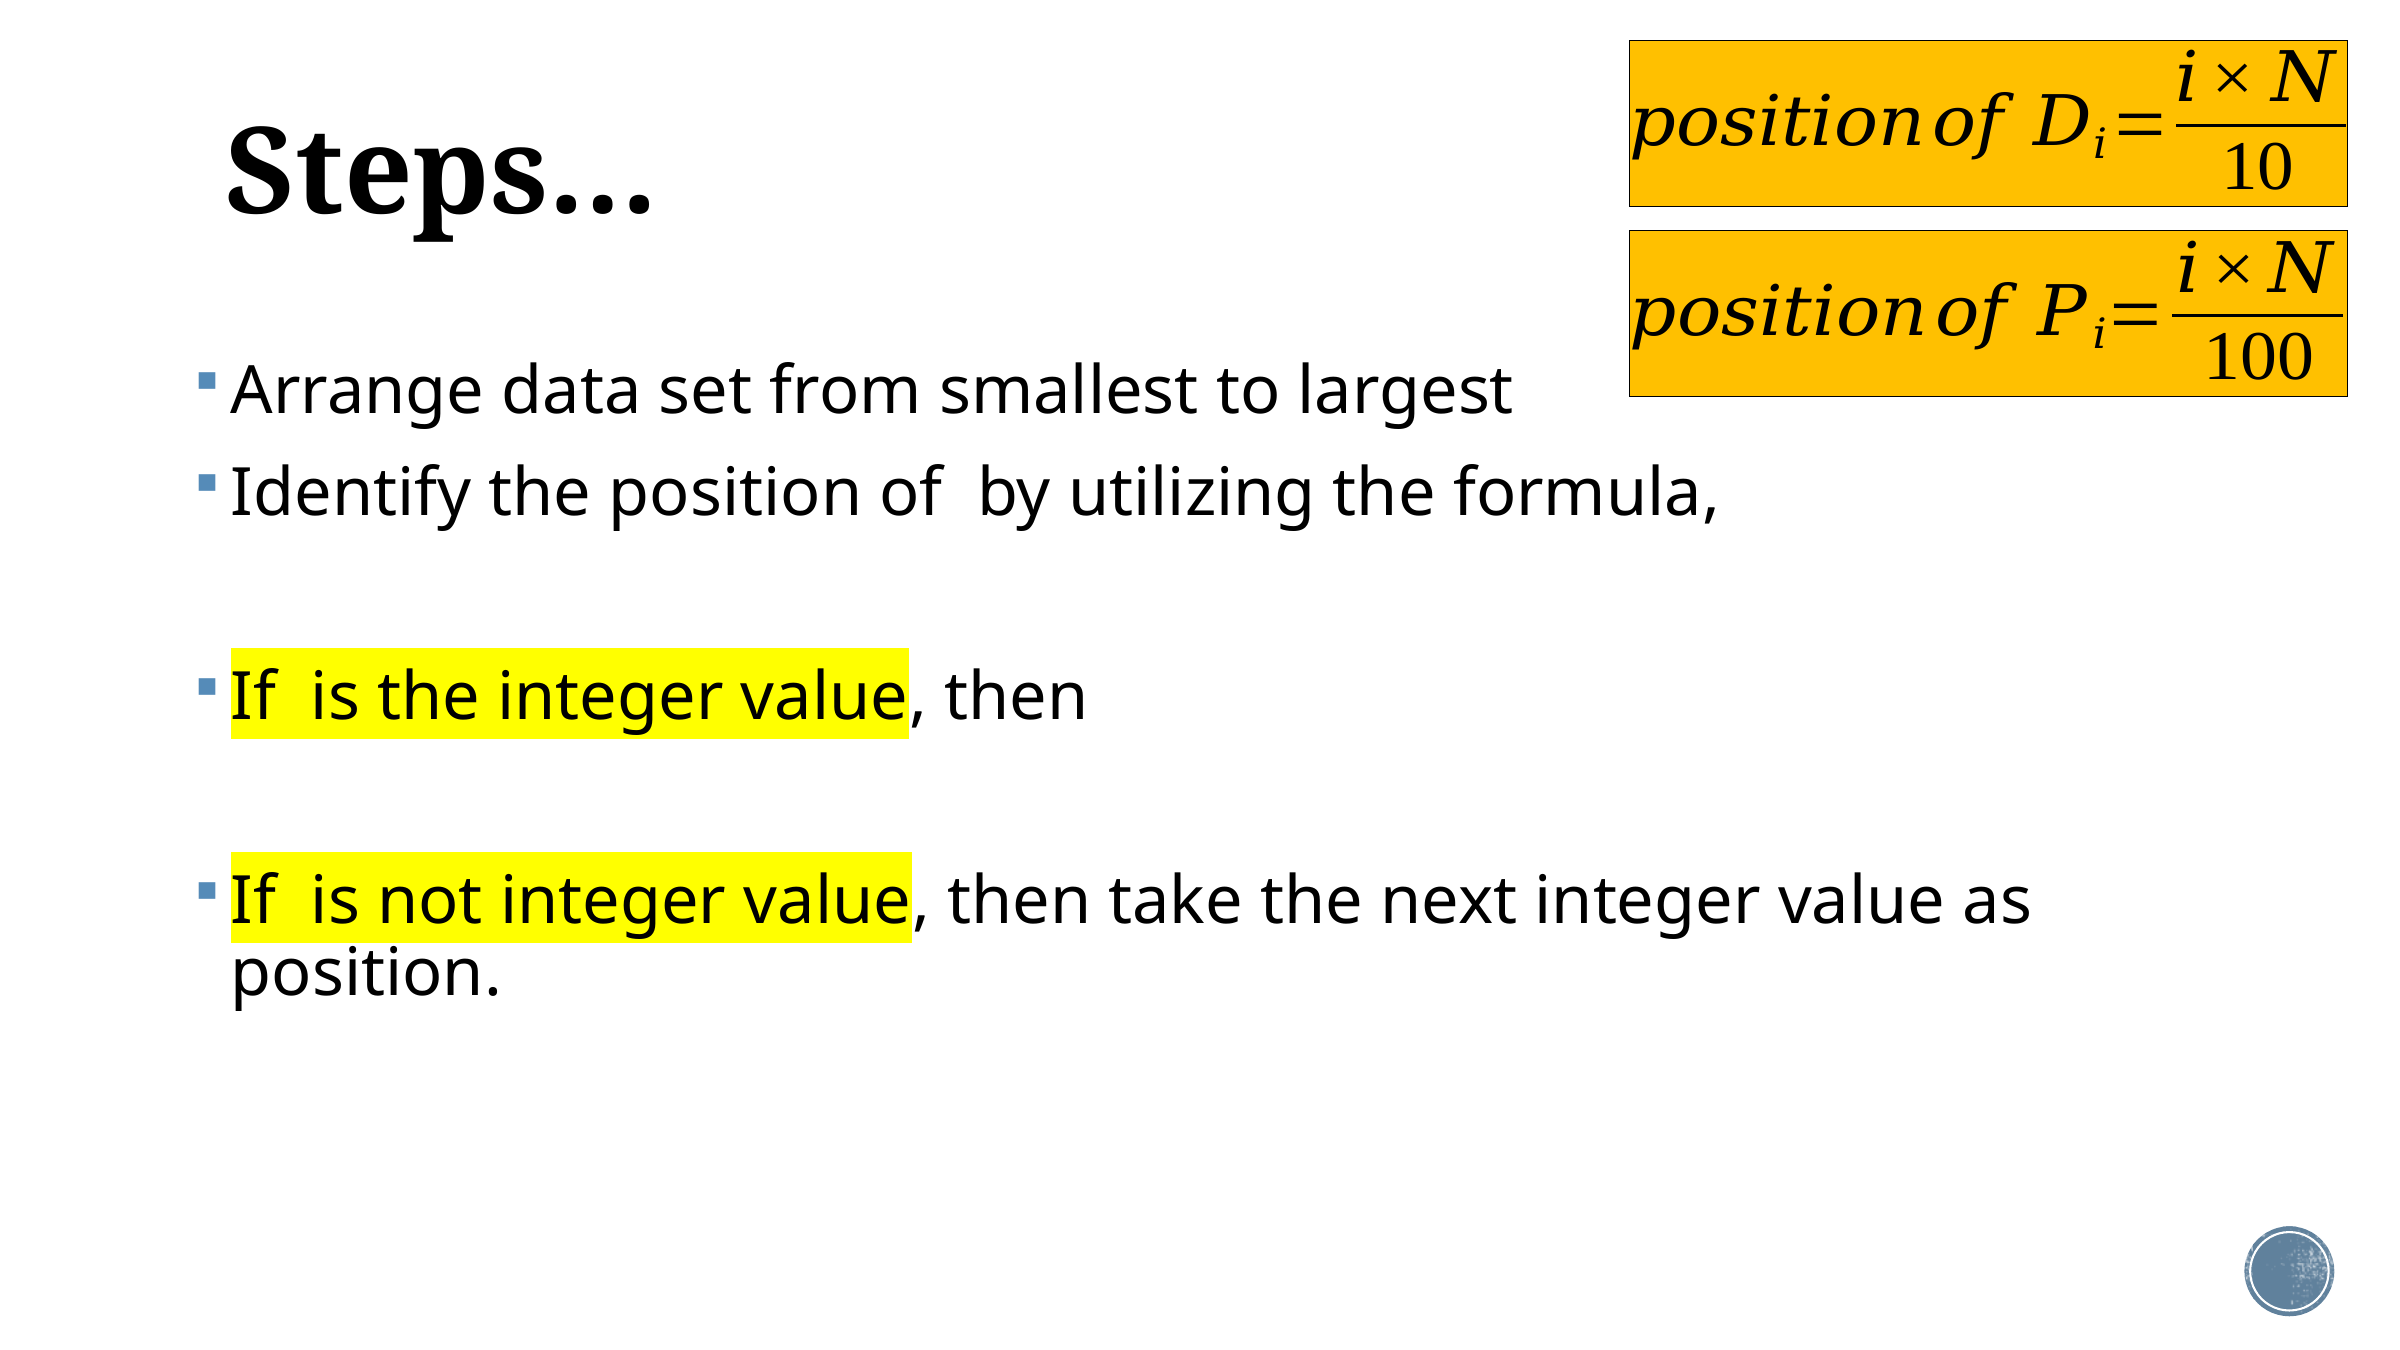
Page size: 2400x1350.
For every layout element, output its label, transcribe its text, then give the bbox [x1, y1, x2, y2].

title Steps… [210, 16, 2191, 333]
